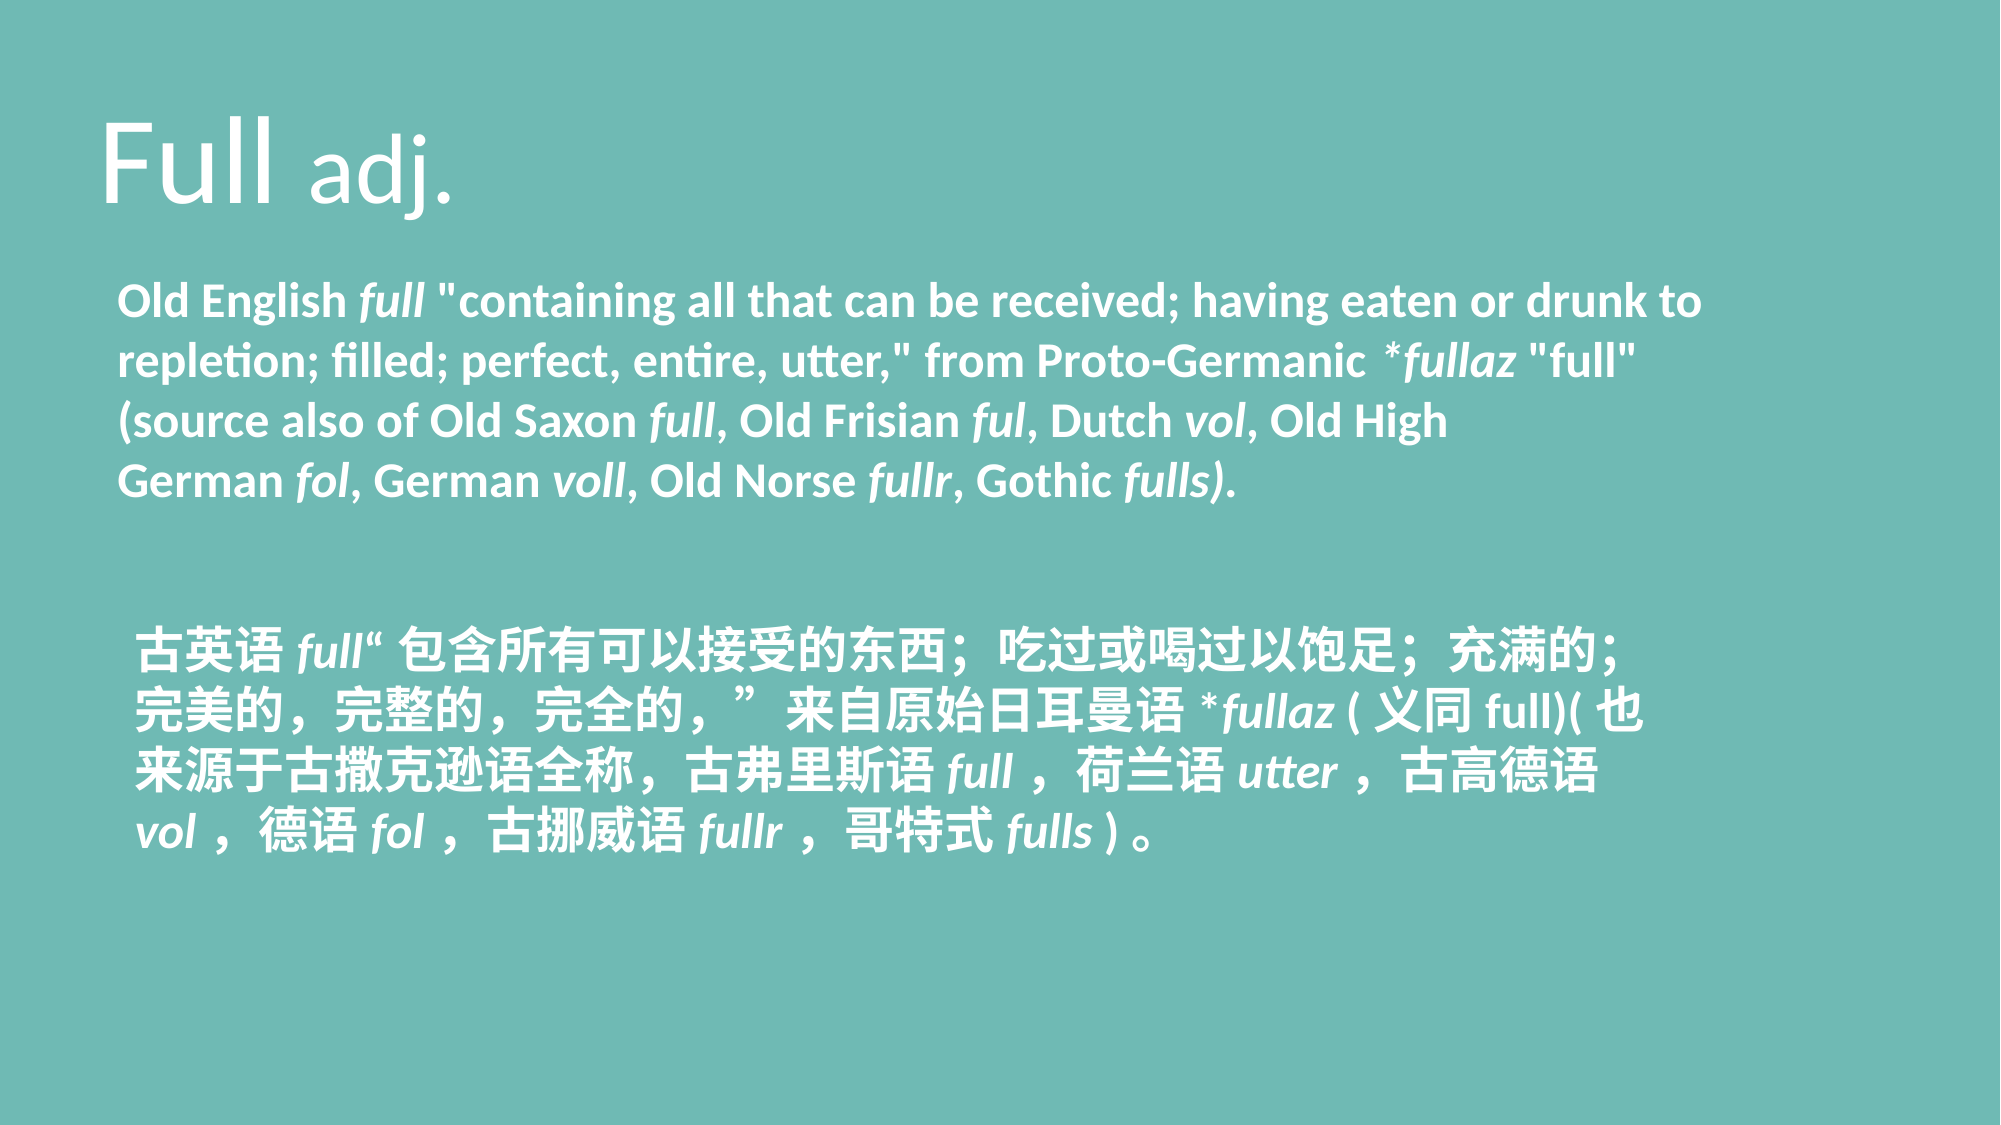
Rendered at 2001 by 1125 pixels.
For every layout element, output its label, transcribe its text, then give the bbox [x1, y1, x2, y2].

text_box Full adj. [83, 70, 647, 236]
text_box 古英语full“包含所有可以接受的东西；吃过或喝过以饱足；充满的；完美的，完整的，完全的，”来自原始日耳曼语*fullaz (义同full)(也来源于古撒克逊语全称，古弗里斯语full，荷兰语utter，古高德语vol，德语fol，古挪威语fullr，哥特式fulls )。 [120, 610, 1701, 866]
text_box Old English full "containing all that can be received; having eaten or drunk to repletion; filled; perfect, entire, utter," from Proto-Germanic *fullaz "full" (source also of Old Saxon full, Old Frisian ful, Dutch vol, Old High German fol, German voll, Old Norse fullr, Gothic fulls). [102, 260, 1719, 516]
